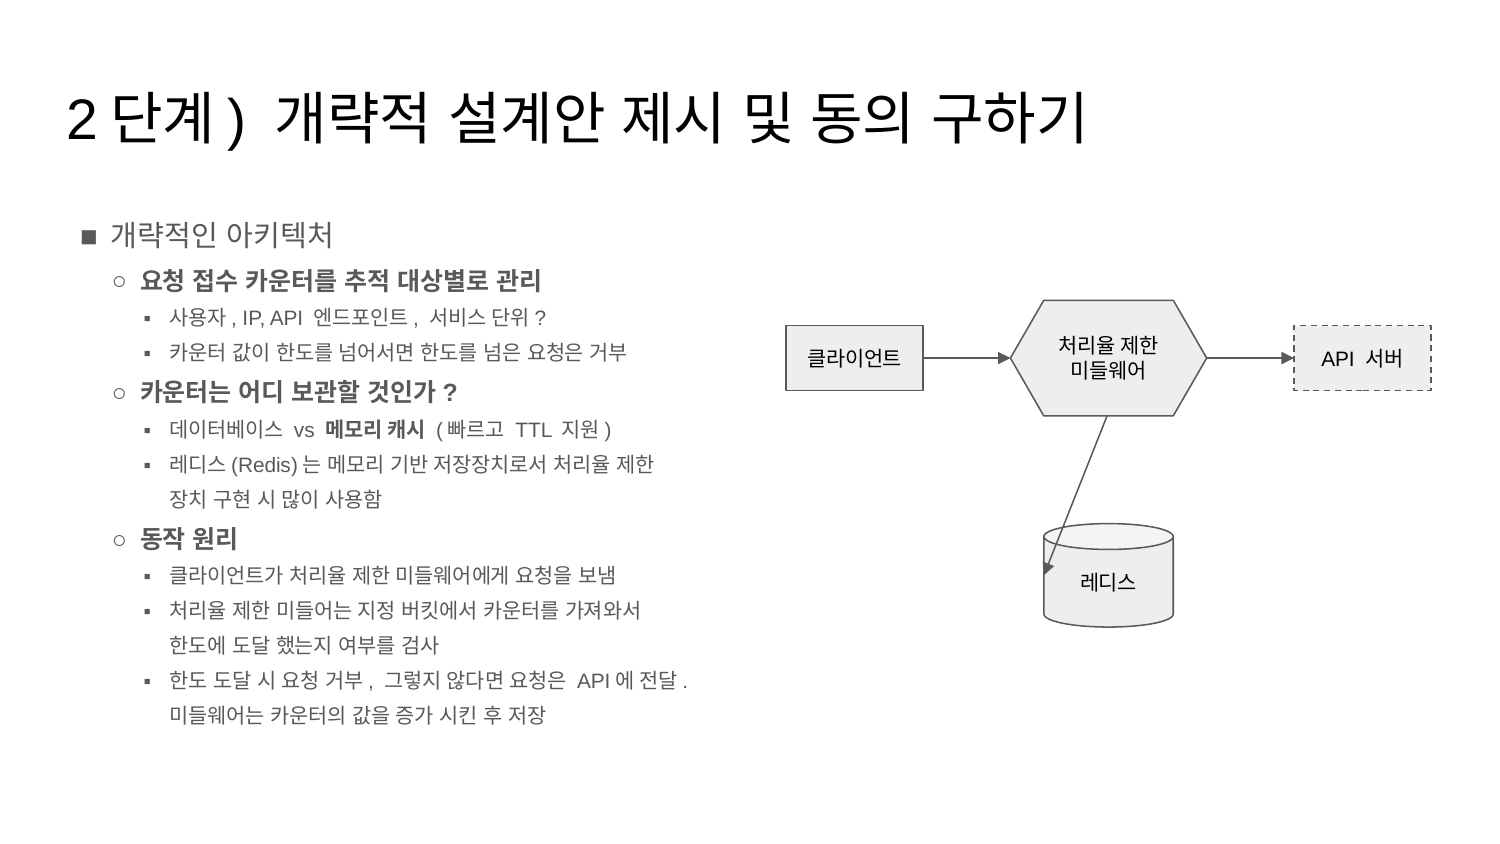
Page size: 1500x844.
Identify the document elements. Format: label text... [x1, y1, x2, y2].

text_box 레디스 [1043, 523, 1174, 628]
list 개략적인 아키텍처 요청 접수 카운터를 추적 대상별로 관리 사용자, IP, API 엔드포인트, 서비스 단위? 카운터 값이 한도를 넘어서면 한도를 넘은 요청은 거부 카운터는 어디 보관할 것인가? 데이터베이스 vs 메모리 캐시 (빠르고 TTL 지원) 레디스(Redis)는 메모리 기반 저장장치로서 처리율 제한 장치 구현 시 많이 사용함 동작 원리 클라이언트가 처리율 제한 미들웨어에게 요청을 보냄 처리율 제한 미들어는 지정 버킷에서 카운터를 가져와서 한도에 도달 했는지 여부를 검사 한도 도달 시 요청 거부, 그렇지 않다면 요청은 API에 전달. 미들웨어는 카운터의 값을 증가 시킨 후 저장 [51, 189, 708, 750]
text_box API 서버 [1293, 325, 1432, 391]
title 2단계) 개략적 설계안 제시 및 동의 구하기 [51, 72, 1449, 167]
text_box 처리율 제한 미들웨어 [1010, 300, 1207, 416]
text_box 클라이언트 [785, 325, 924, 391]
